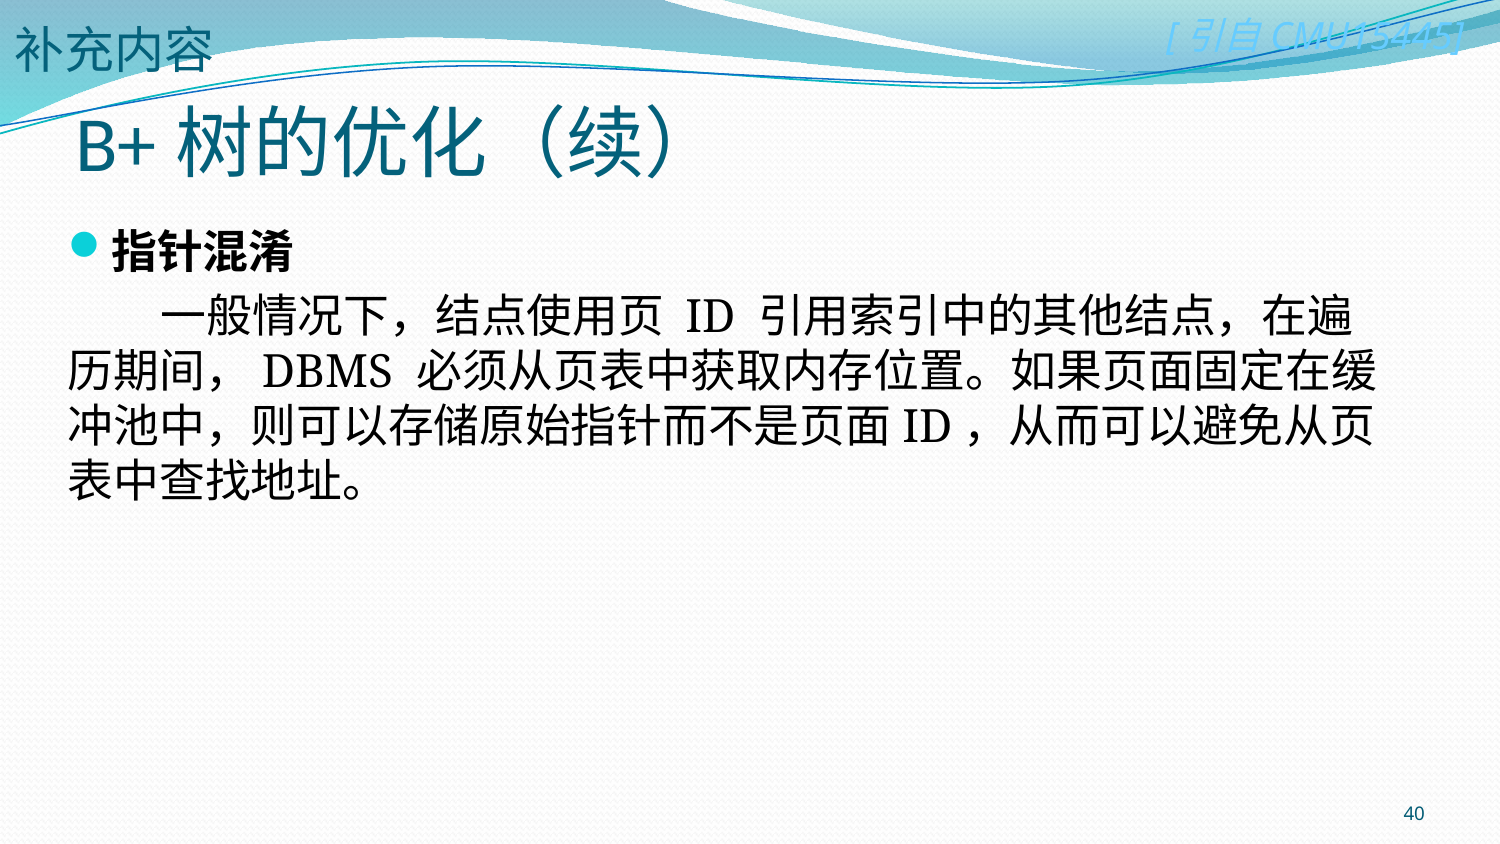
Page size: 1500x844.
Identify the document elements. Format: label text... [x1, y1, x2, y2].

text_box 补充内容 [0, 10, 230, 86]
title B+树的优化（续） [74, 86, 1426, 188]
list 指针混淆 一般情况下，结点使用页 ID 引用索引中的其他结点，在遍历期间，DBMS 必须从页表中获取内存位置。如果页面固定在缓冲池中，则可以存储原始指针而不是页面ID，从而可以避免从页表中查找地址。 [52, 187, 1404, 728]
slide_number 40 [1299, 782, 1425, 827]
